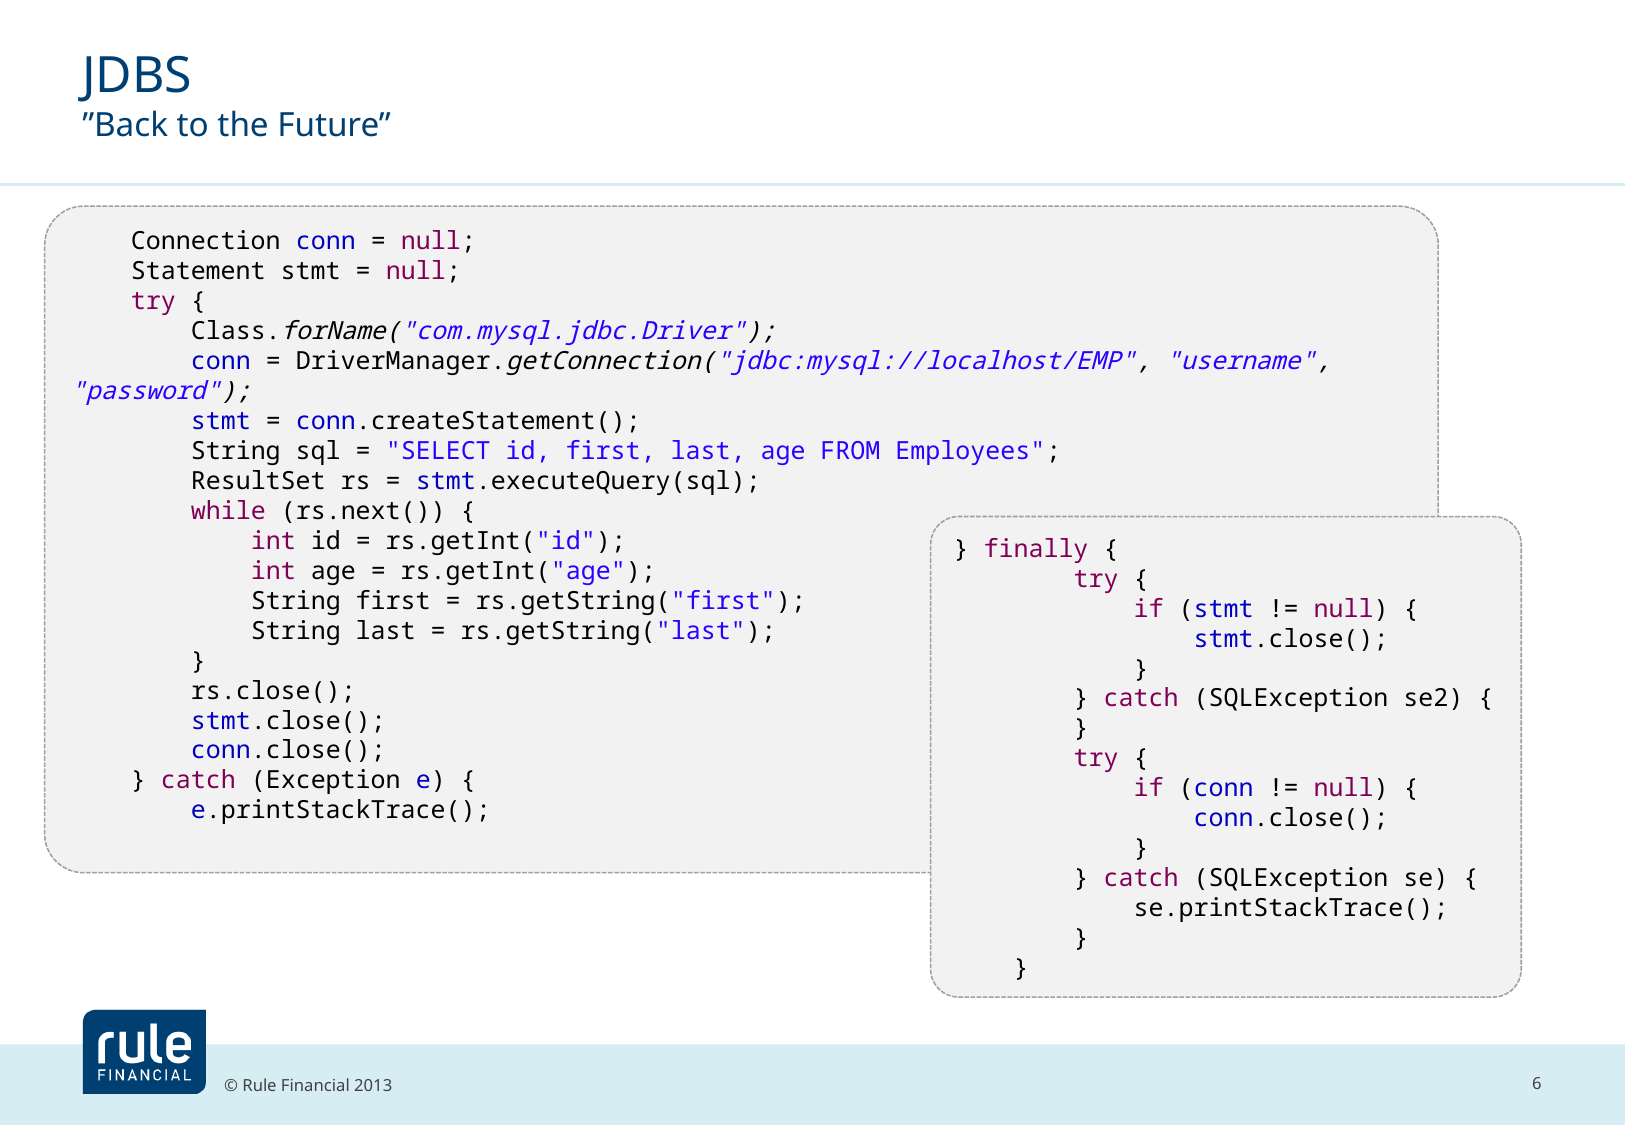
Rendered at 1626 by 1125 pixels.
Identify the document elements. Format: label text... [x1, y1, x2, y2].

text_box Connection conn = null; Statement stmt = null; try { Class.forName("com.mysql.jdbc.Driver"); conn = DriverManager.getConnection("jdbc:mysql://localhost/EMP", "username", "password"); stmt = conn.createStatement(); String sql = "SELECT id, first, last, age FROM Employees"; ResultSet rs = stmt.executeQuery(sql); while (rs.next()) { int id = rs.getInt("id"); int age = rs.getInt("age"); String first = rs.getString("first"); String last = rs.getString("last"); } rs.close(); stmt.close(); conn.close(); } catch (Exception e) { e.printStackTrace(); [42, 204, 1441, 875]
title JDBS ”Back to the Future” [82, 42, 1545, 177]
text_box } finally { try { if (stmt != null) { stmt.close(); } } catch (SQLException se2) { } try { if (conn != null) { conn.close(); } } catch (SQLException se) { se.printStackTrace(); } } [928, 514, 1524, 1000]
picture [82, 1009, 236, 1094]
